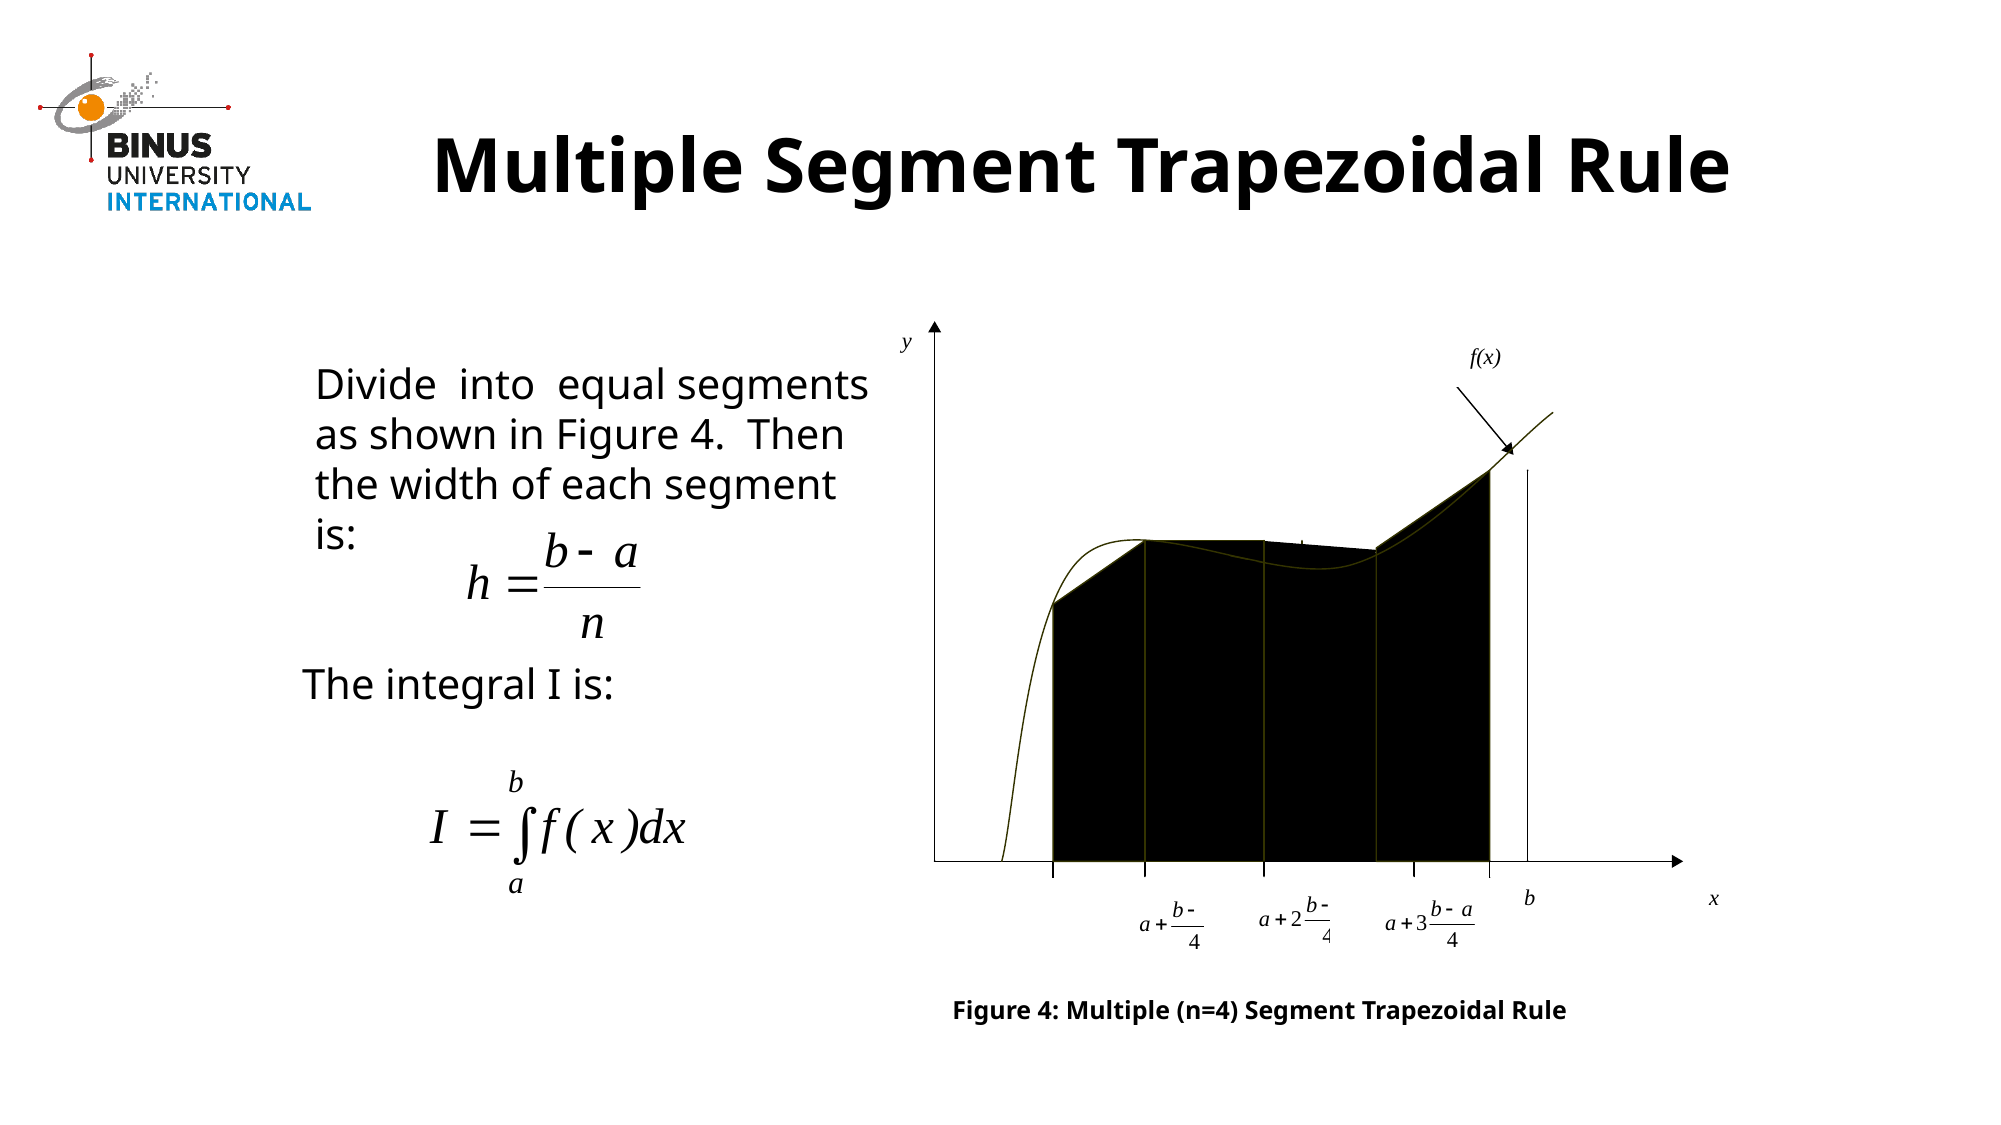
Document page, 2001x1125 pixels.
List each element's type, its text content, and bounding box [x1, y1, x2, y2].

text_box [462, 524, 646, 646]
title Multiple Segment Trapezoidal Rule [301, 59, 1863, 278]
picture [0, 0, 348, 269]
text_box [424, 762, 690, 900]
text_box The integral I is: [287, 650, 871, 715]
text_box Divide into equal segments as shown in Figure 4. Then the width of each segment is: [299, 350, 871, 615]
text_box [871, 129, 1750, 1125]
